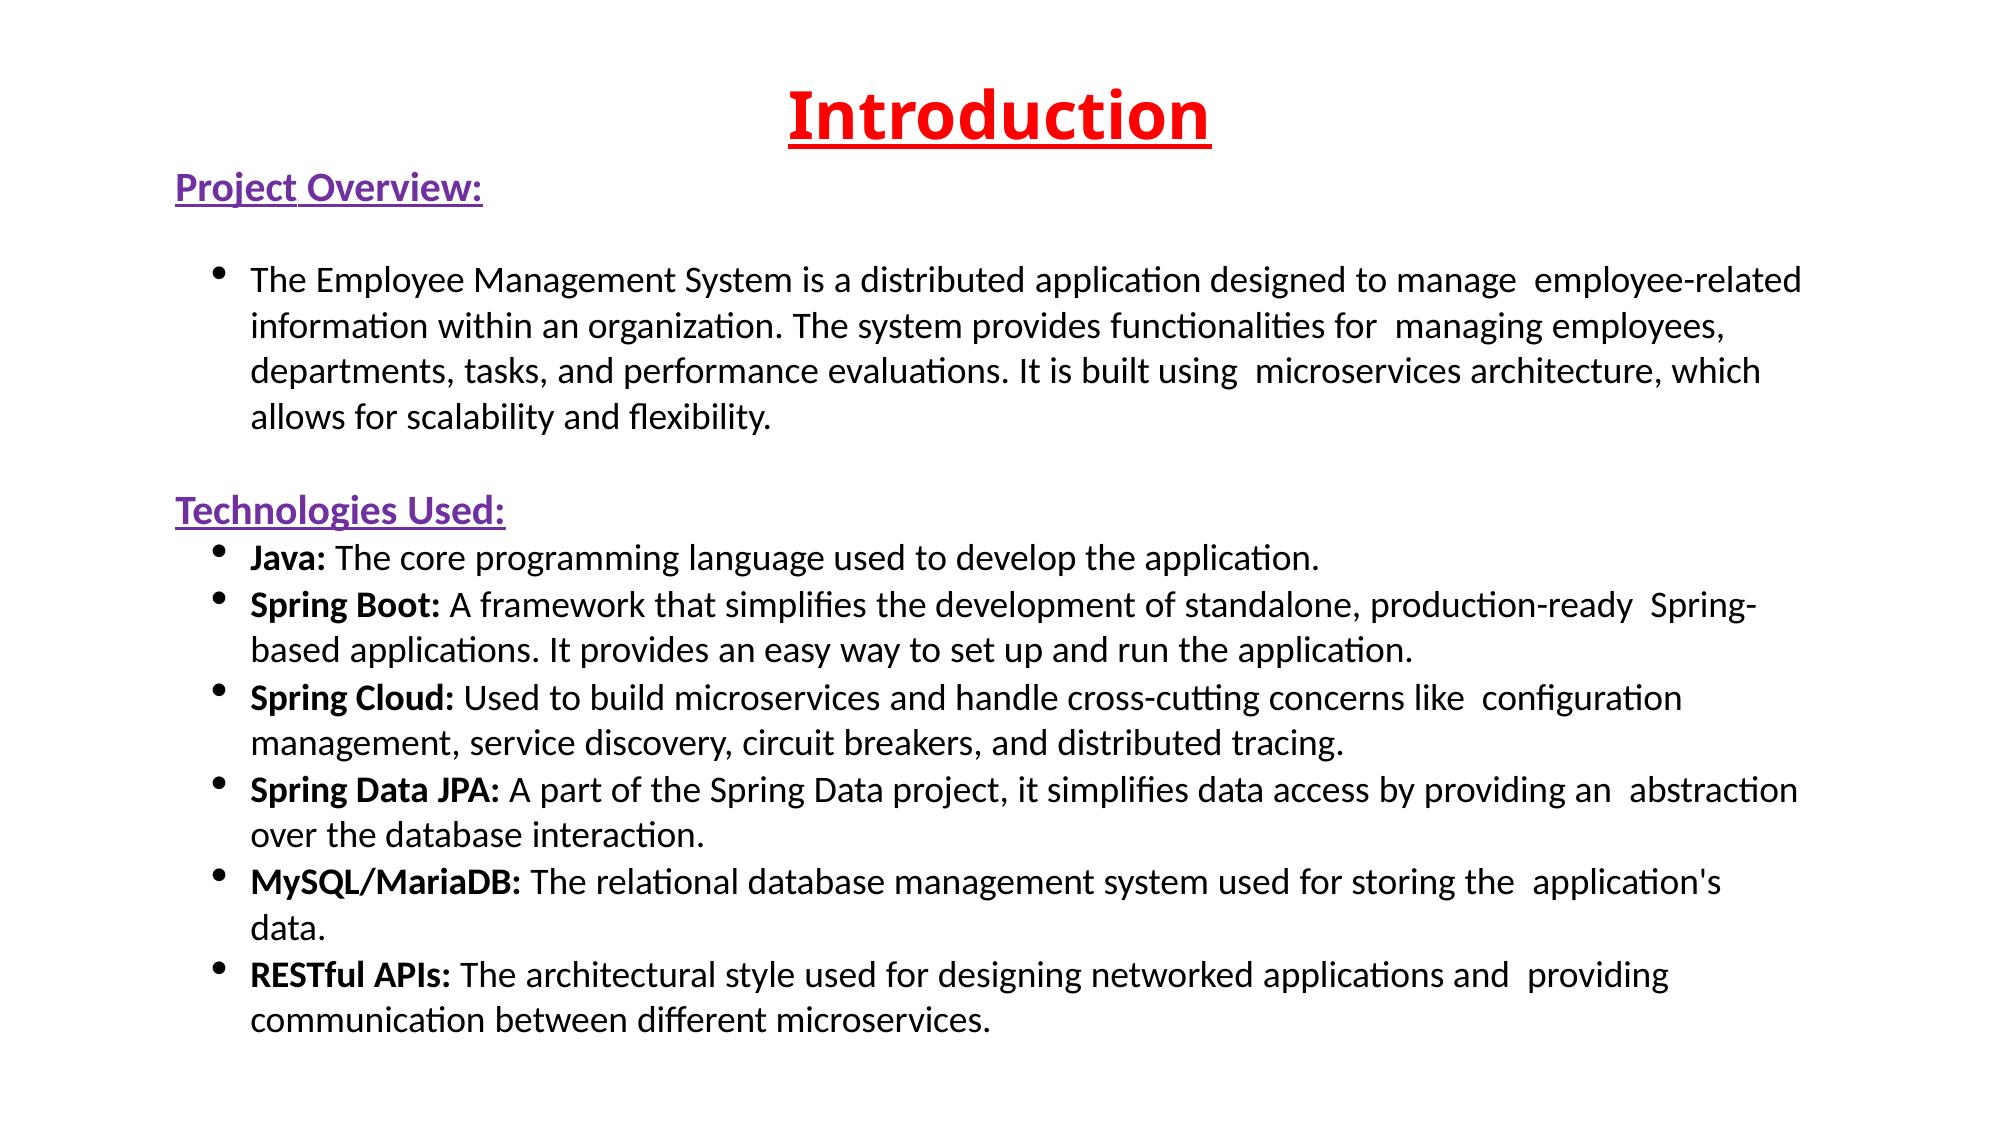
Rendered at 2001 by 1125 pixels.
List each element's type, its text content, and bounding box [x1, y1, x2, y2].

text_box Project Overview: The Employee Management System is a distributed application designed to manage employee-related information within an organization. The system provides functionalities for managing employees, departments, tasks, and performance evaluations. It is built using microservices architecture, which allows for scalability and flexibility. Technologies Used: Java: The core programming language used to develop the application. Spring Boot: A framework that simplifies the development of standalone, production-ready Spring-based applications. It provides an easy way to set up and run the application. Spring Cloud: Used to build microservices and handle cross-cutting concerns like configuration management, service discovery, circuit breakers, and distributed tracing. Spring Data JPA: A part of the Spring Data project, it simplifies data access by providing an abstraction over the database interaction. MySQL/MariaDB: The relational database management system used for storing the application's data. RESTful APIs: The architectural style used for designing networked applications and providing communication between different microservices. [158, 152, 1842, 1048]
text_box Introduction [773, 65, 1227, 240]
